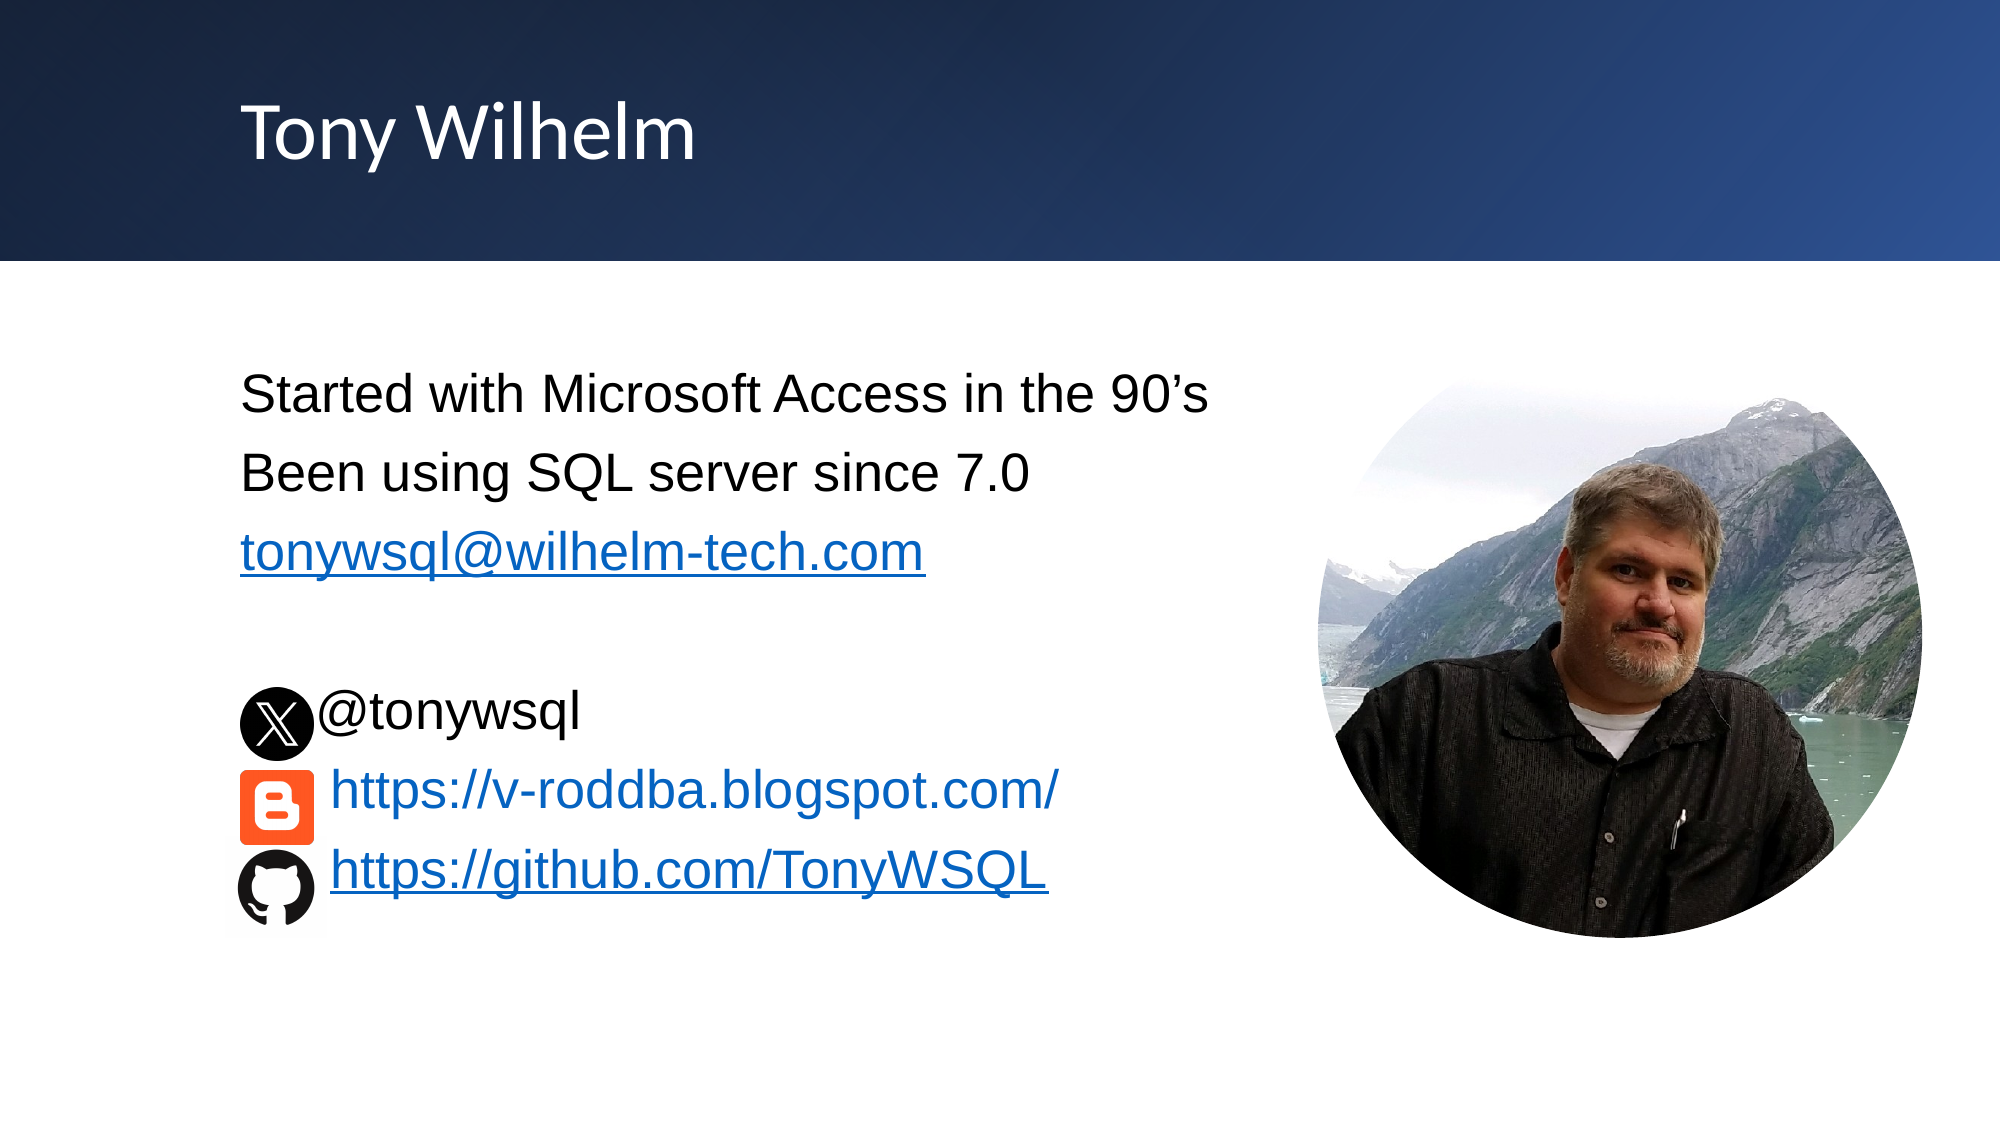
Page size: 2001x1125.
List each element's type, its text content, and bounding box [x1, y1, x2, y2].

picture [224, 770, 327, 938]
list Started with Microsoft Access in the 90’s Been using SQL server since 7.0 tonywsql@wilhelm-tech.com @tonywsql https://v-roddba.blogspot.com/ https://github.com/TonyWSQL [225, 280, 1318, 985]
title Tony Wilhelm [225, 48, 1849, 218]
text_box [1332, 0, 2000, 261]
picture [240, 687, 315, 762]
picture [1317, 333, 1923, 939]
text_box [0, 0, 1332, 261]
